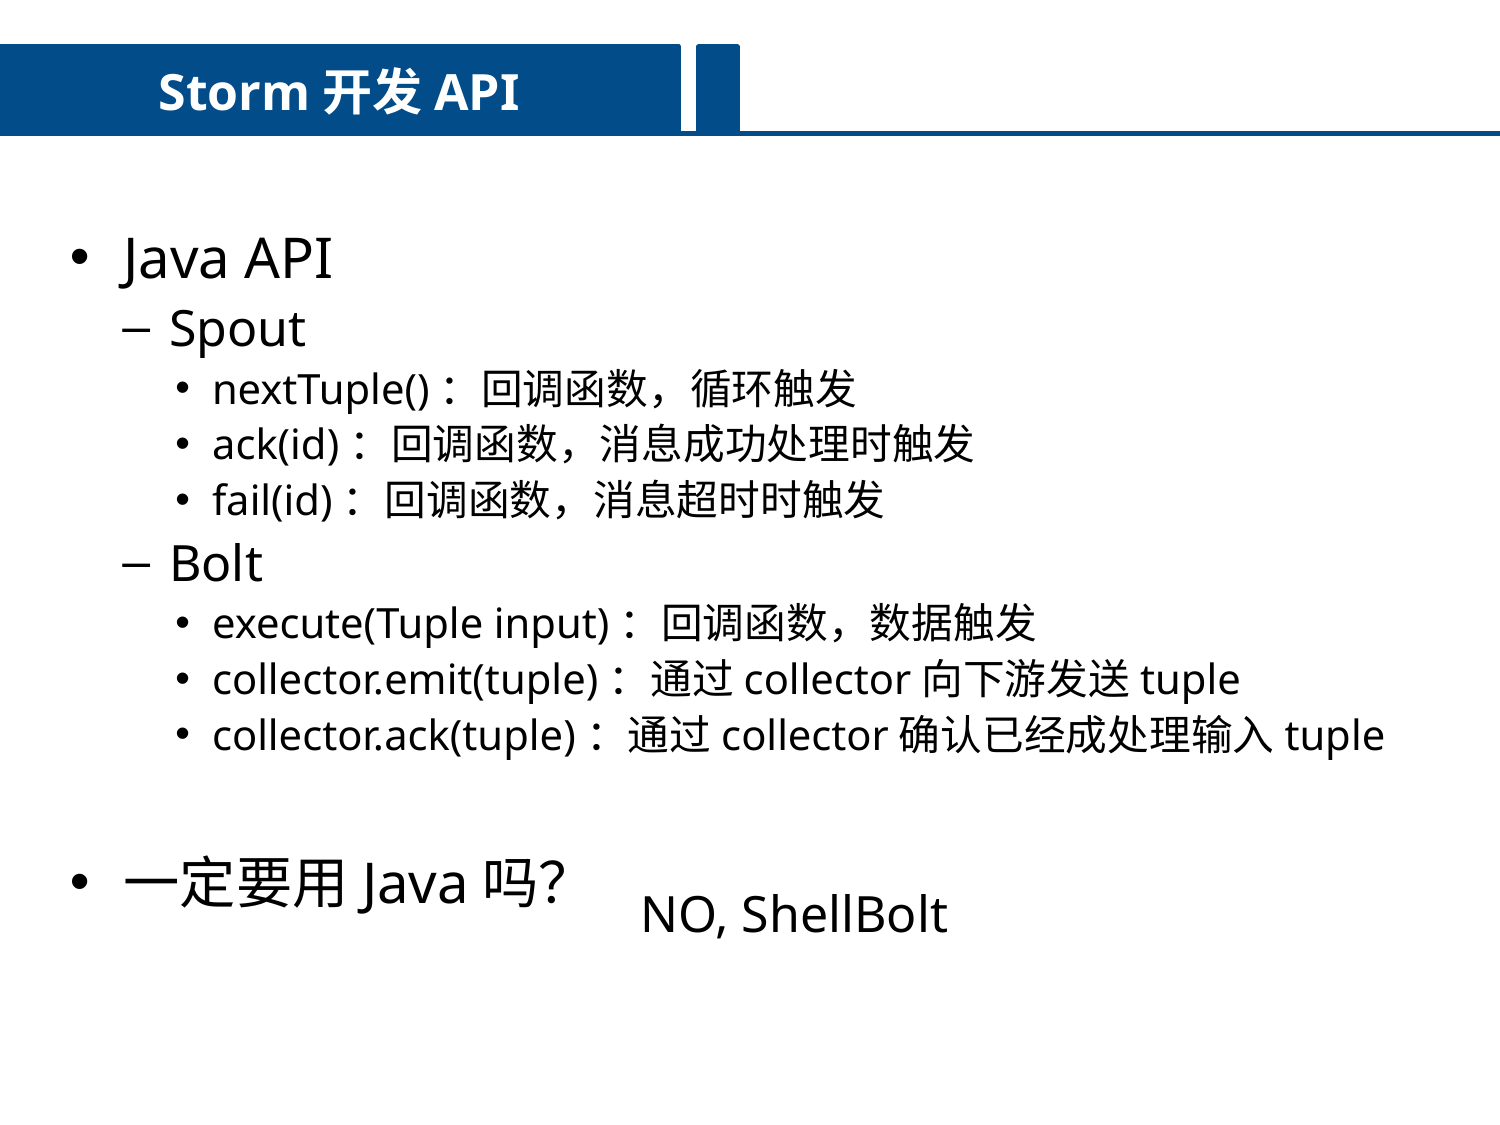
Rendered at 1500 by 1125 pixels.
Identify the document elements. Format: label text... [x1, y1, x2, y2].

list Java API Spout nextTuple()：回调函数，循环触发 ack(id)：回调函数，消息成功处理时触发 fail(id)：回调函数，消息超时时触发 Bolt execute(Tuple input)：回调函数，数据触发 collector.emit(tuple)：通过collector向下游发送tuple collector.ack(tuple)：通过collector确认已经成处理输入tuple 一定要用Java吗？ [62, 214, 1413, 957]
text_box NO, ShellBolt [632, 874, 968, 950]
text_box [0, 46, 738, 134]
